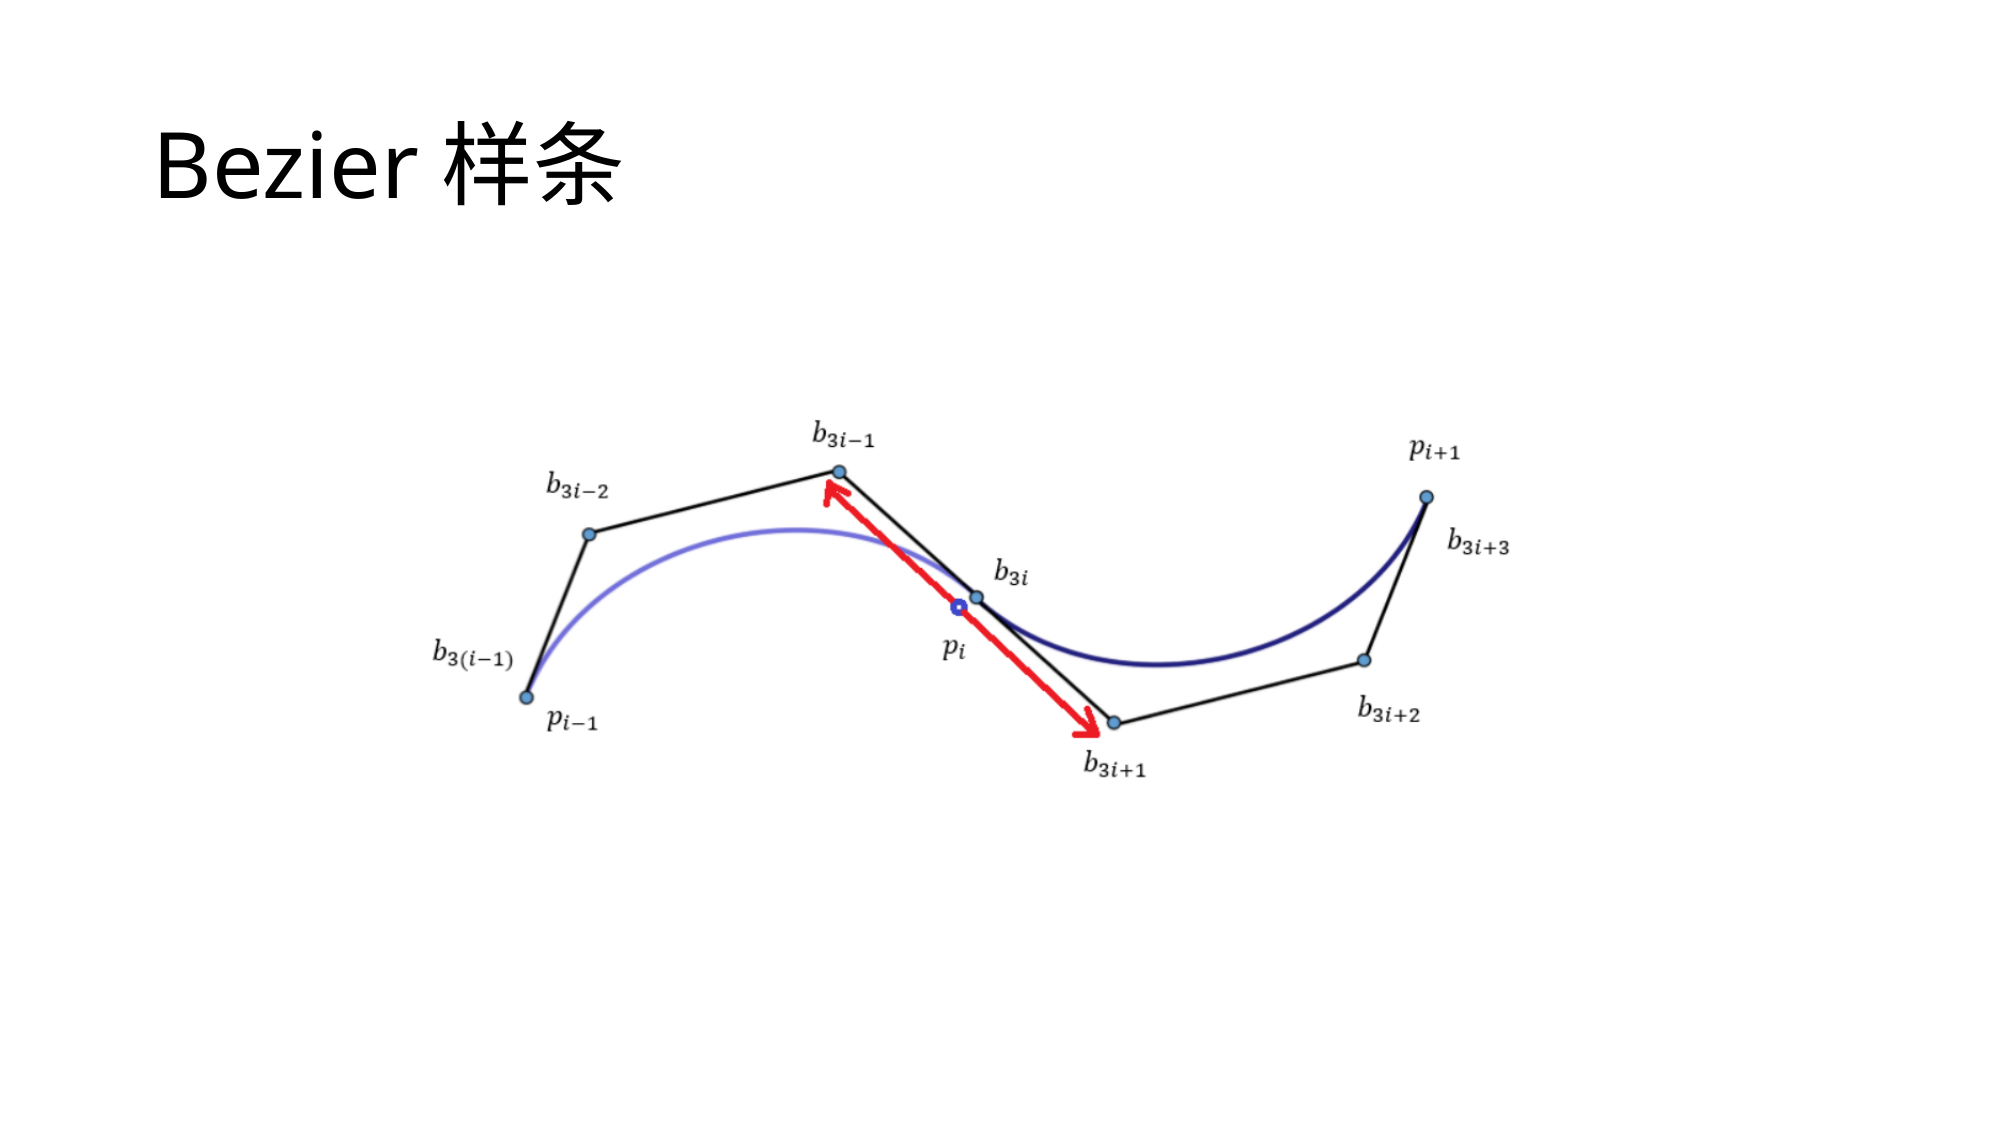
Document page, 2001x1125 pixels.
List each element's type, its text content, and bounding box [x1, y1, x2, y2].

picture [375, 370, 1619, 843]
title Bezier样条 [137, 59, 1863, 278]
